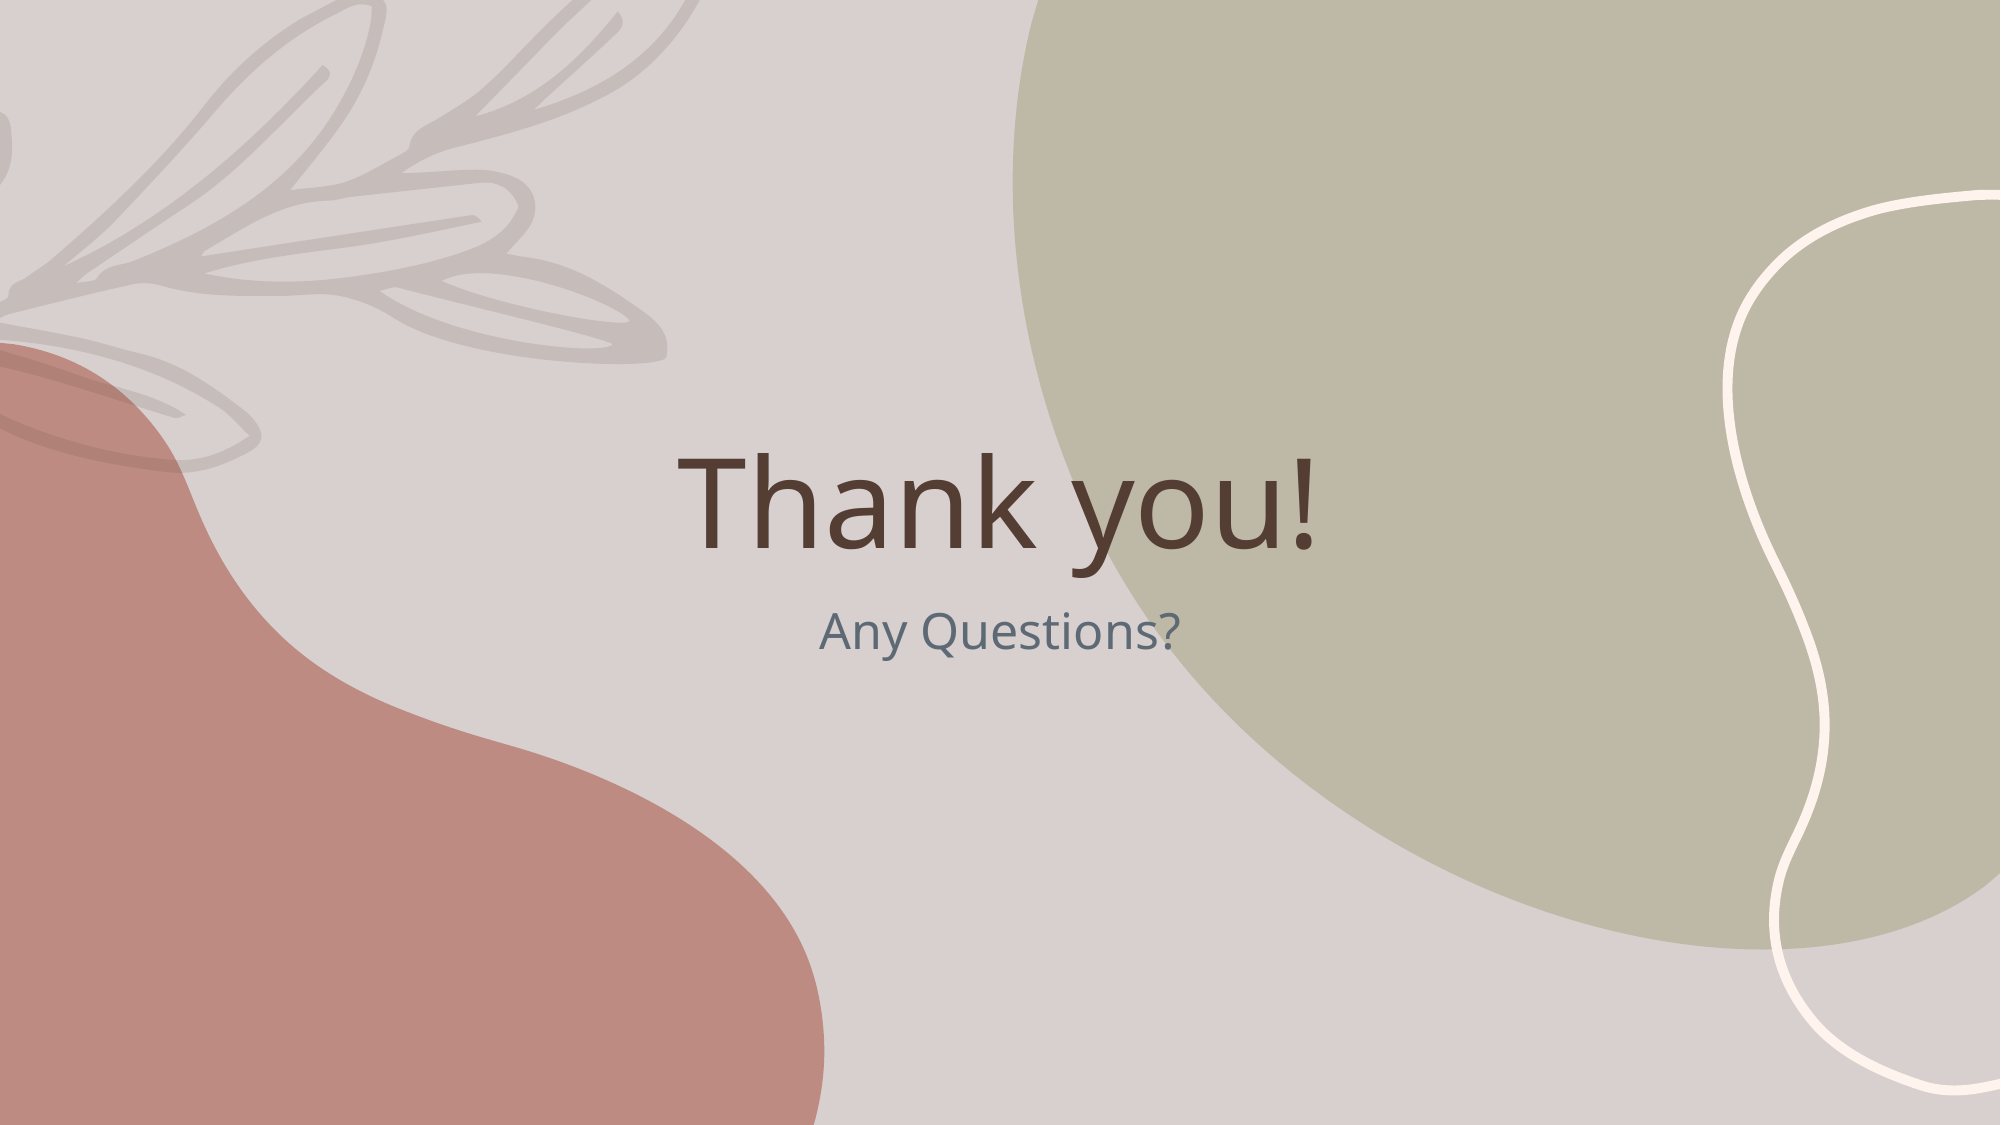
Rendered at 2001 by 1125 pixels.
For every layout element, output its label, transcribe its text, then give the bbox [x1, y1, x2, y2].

title Thank you! [249, 191, 1750, 584]
subtitle Any Questions? [692, 598, 1308, 721]
